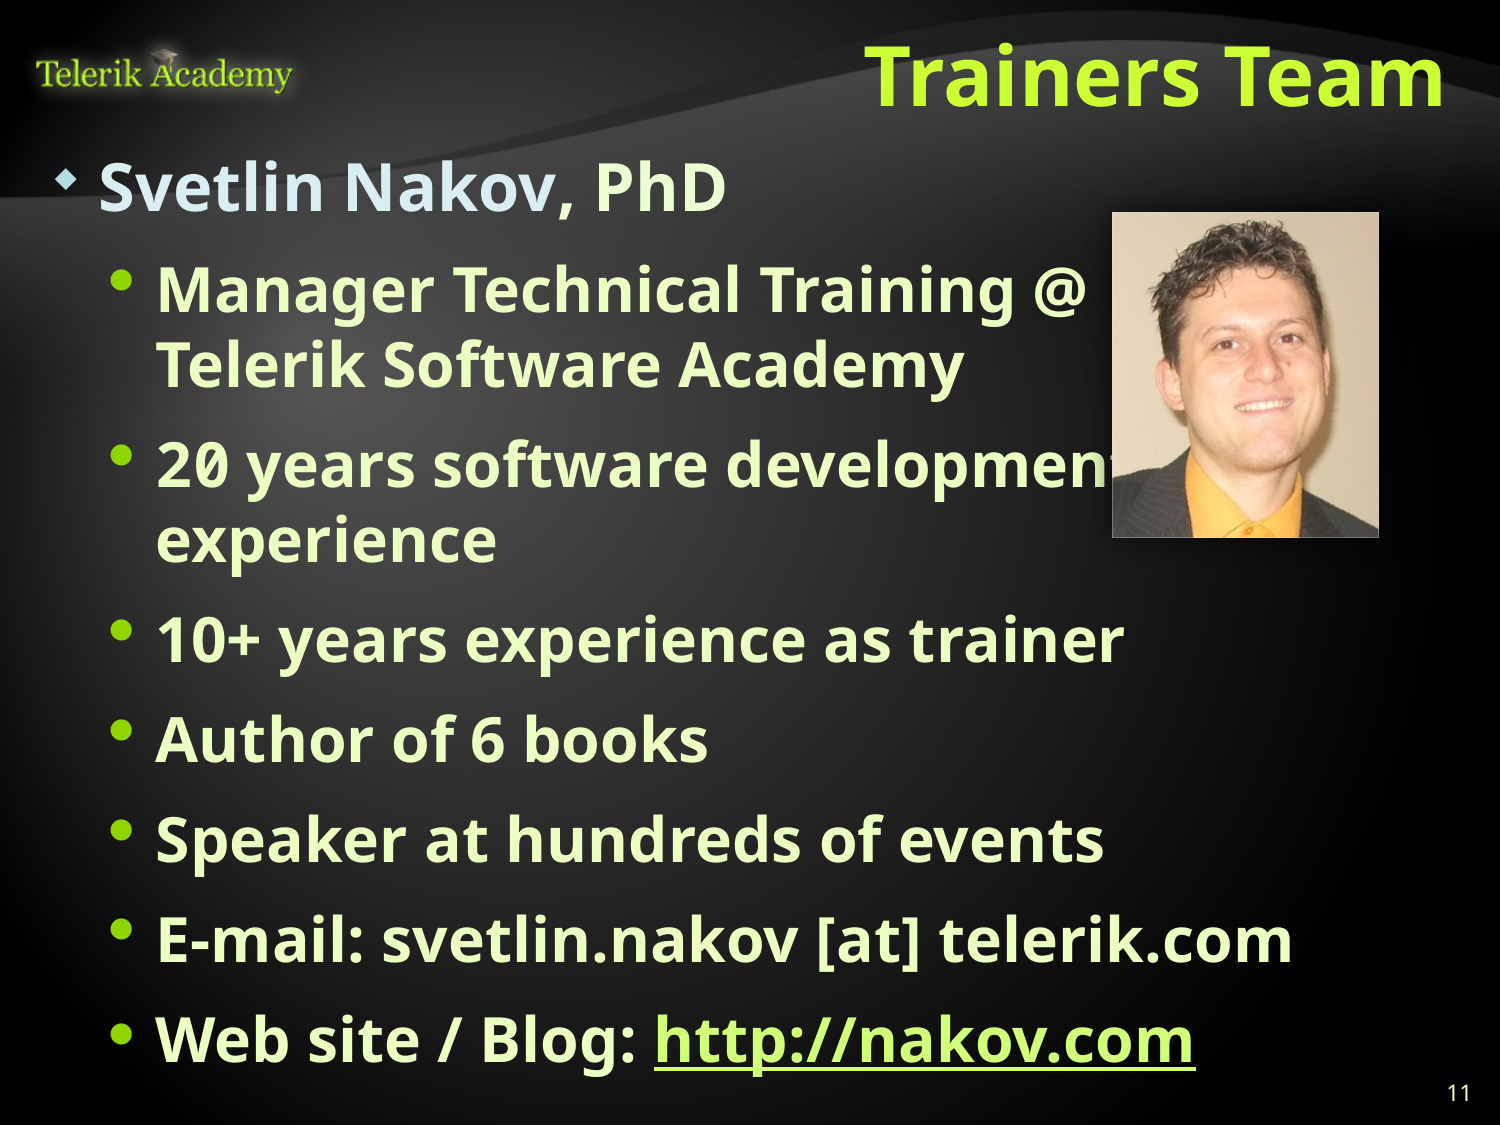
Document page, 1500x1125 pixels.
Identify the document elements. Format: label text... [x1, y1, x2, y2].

picture [0, 0, 1500, 1125]
list Svetlin Nakov, PhD Manager Technical Training @ Telerik Software Academy 20 years software development experience 10+ years experience as trainer Author of 6 books Speaker at hundreds of events E-mail: svetlin.nakov [at] telerik.com Web site / Blog: http://nakov.com [37, 137, 1463, 1100]
slide_number 11 [1412, 1074, 1488, 1113]
title Trainers Team [300, 12, 1463, 137]
